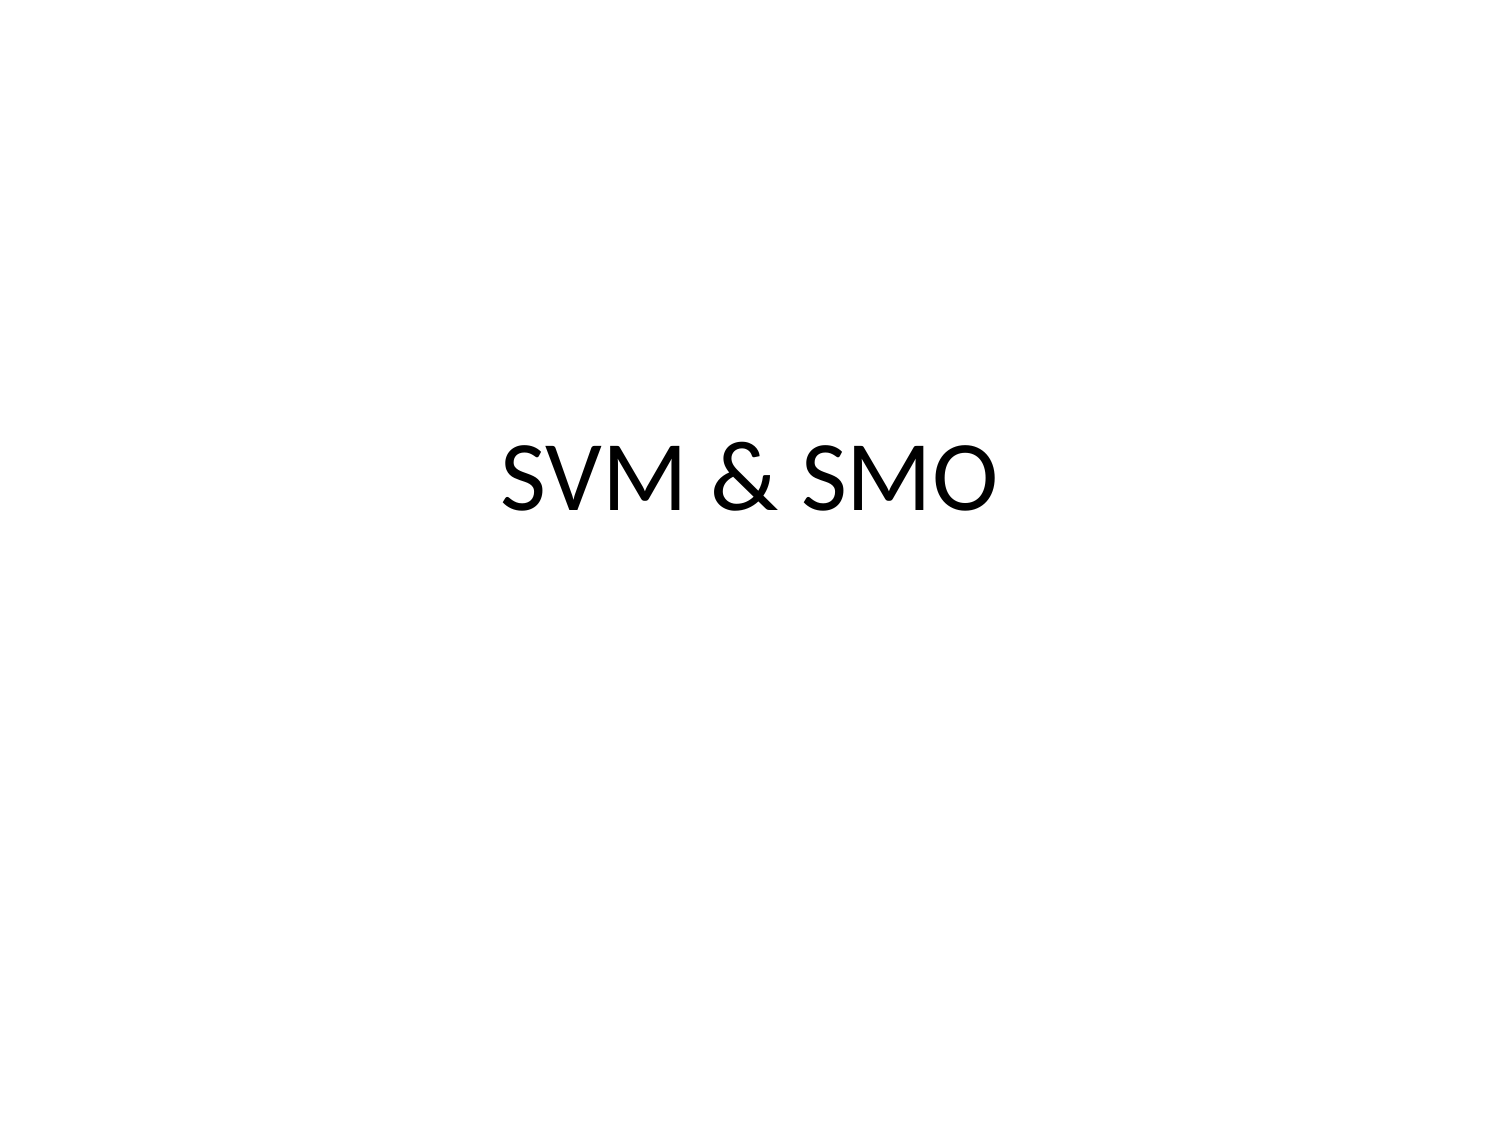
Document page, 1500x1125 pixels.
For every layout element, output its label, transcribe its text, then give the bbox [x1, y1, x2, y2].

title SVM & SMO [112, 349, 1388, 591]
